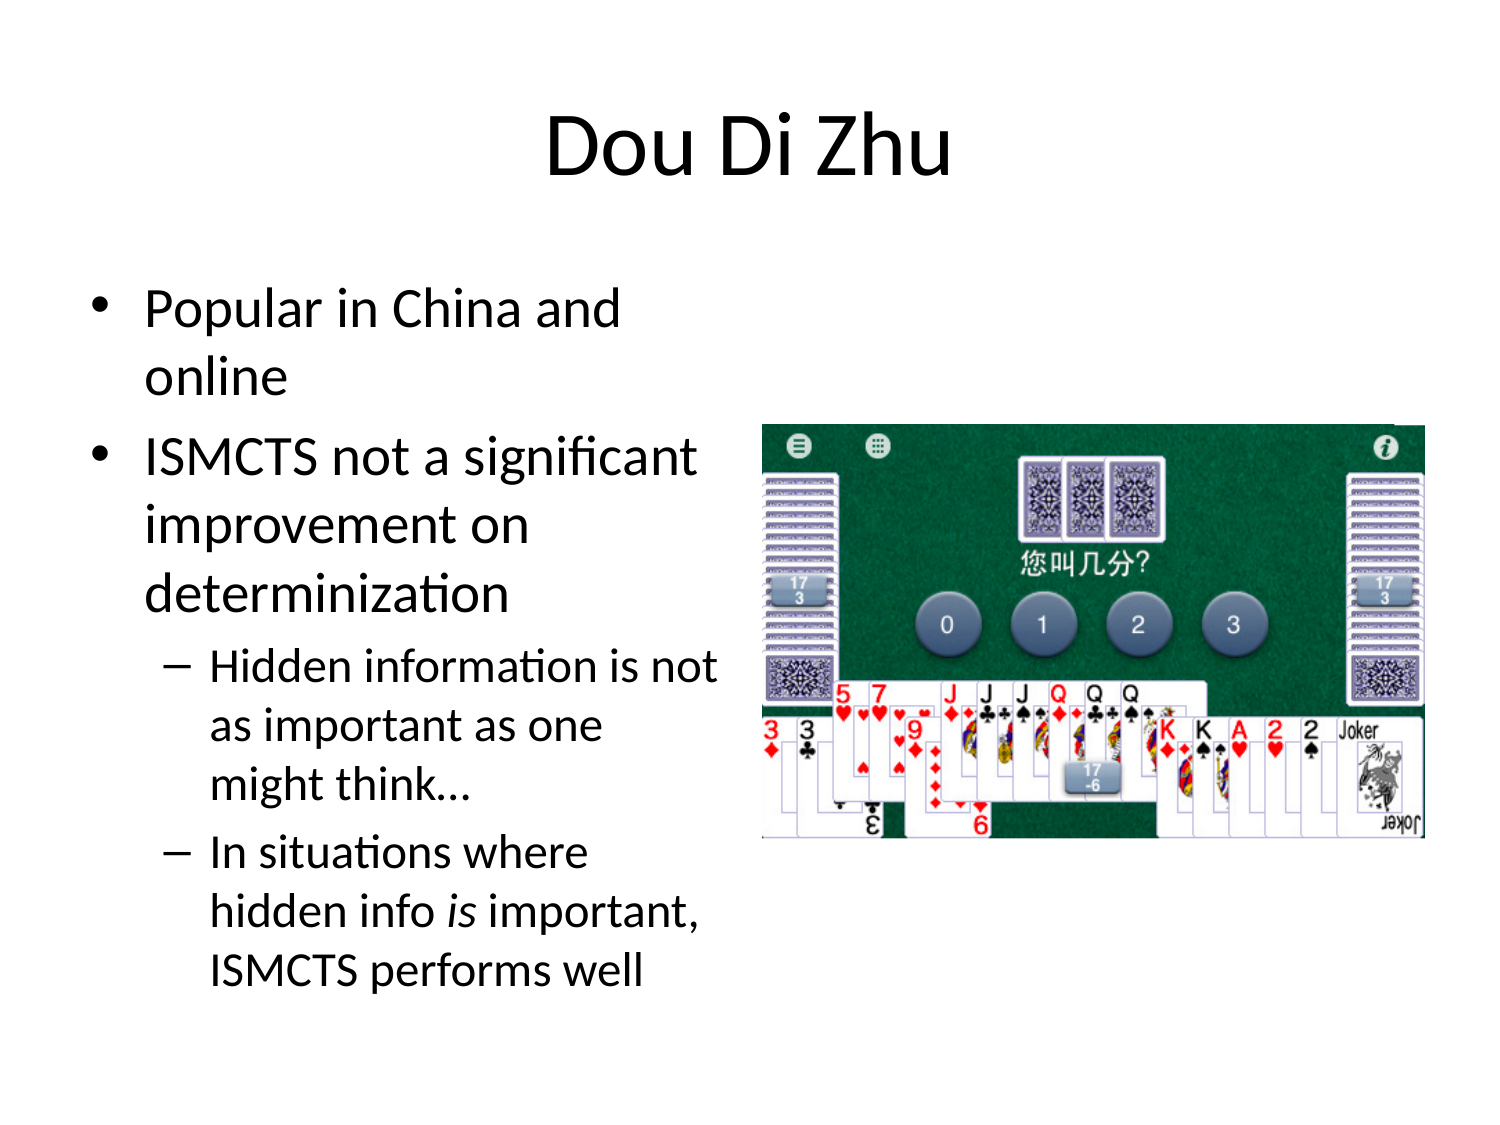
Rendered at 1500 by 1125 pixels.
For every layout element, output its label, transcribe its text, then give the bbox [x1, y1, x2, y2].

title Dou Di Zhu [75, 45, 1425, 233]
list Popular in China and online ISMCTS not a significant improvement on determinization Hidden information is not as important as one might think… In situations where hidden info is important, ISMCTS performs well [75, 262, 738, 1005]
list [762, 423, 1426, 844]
